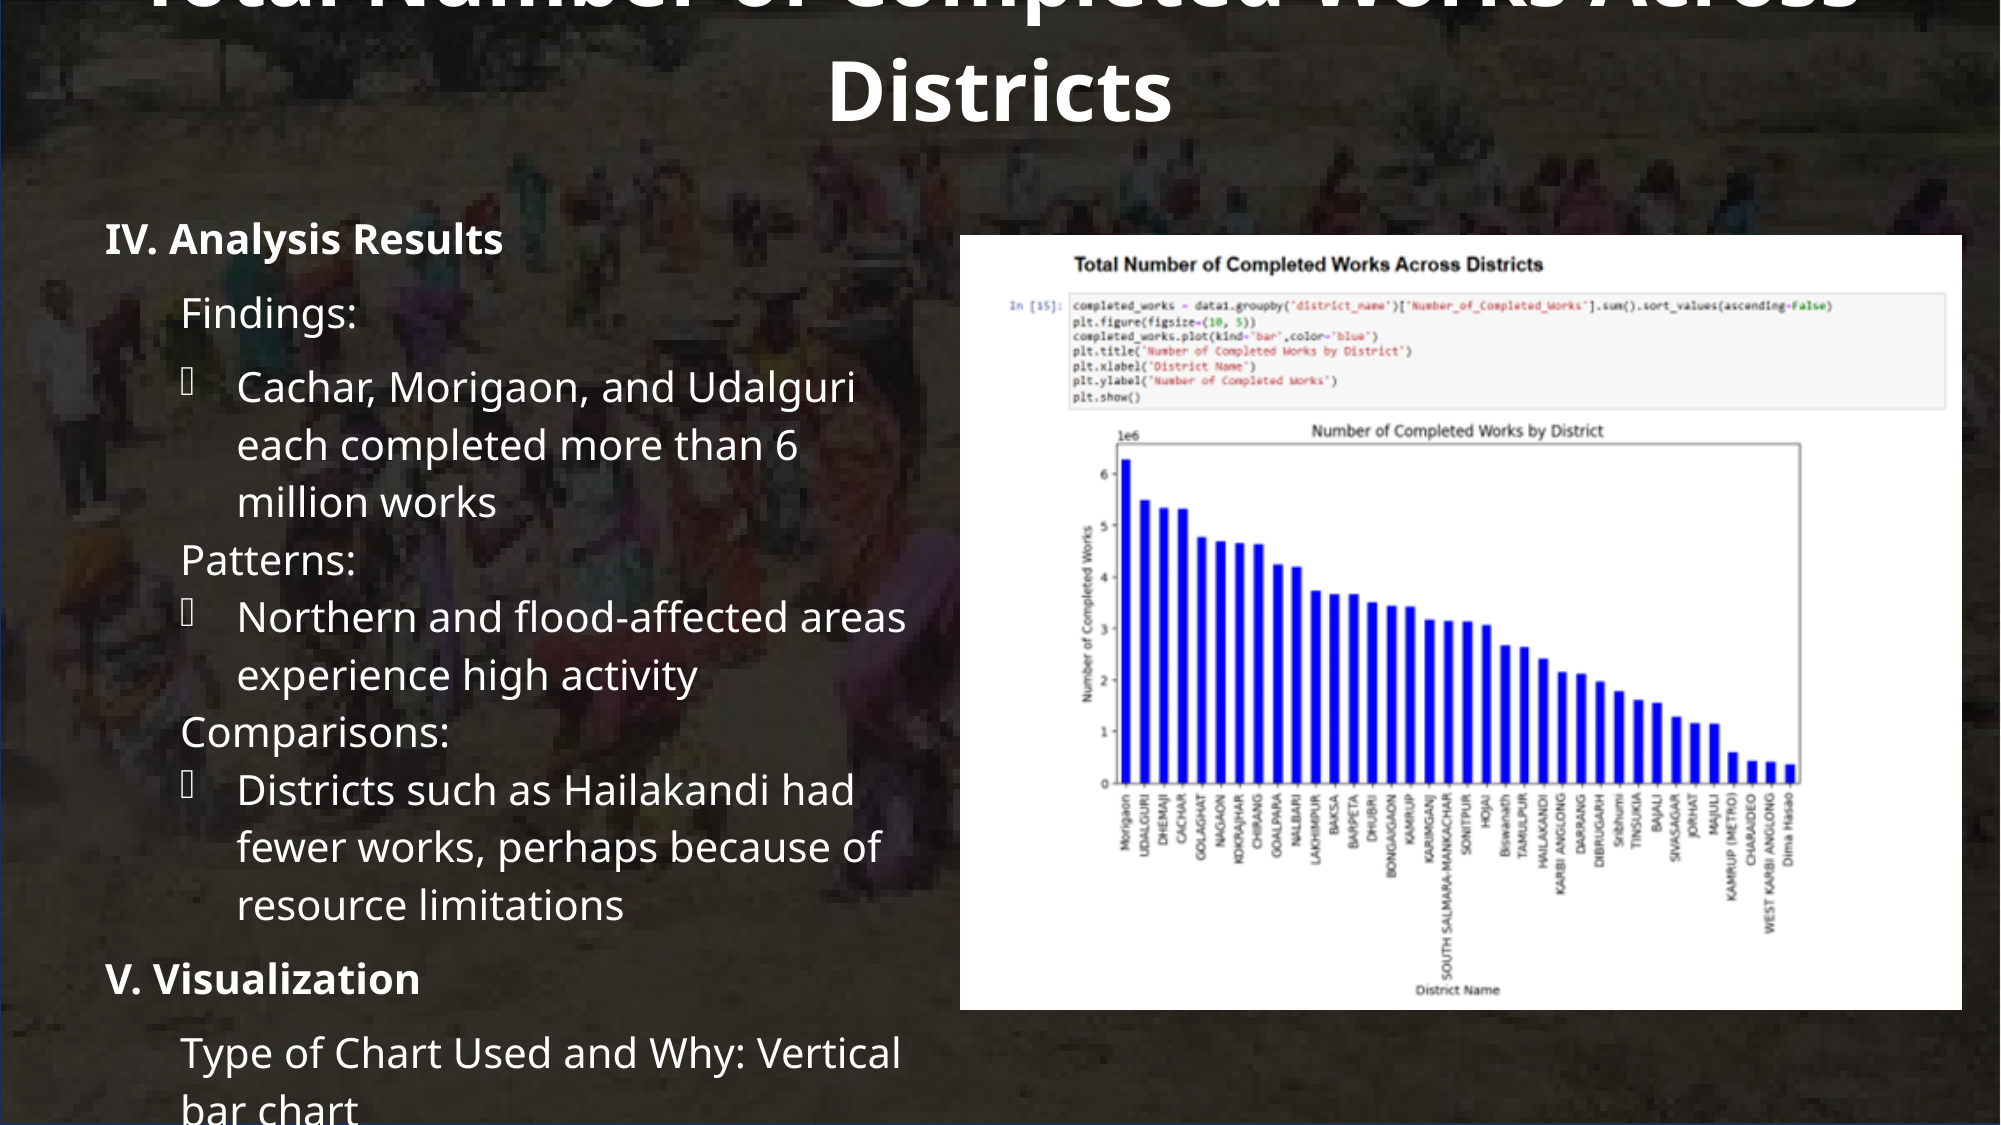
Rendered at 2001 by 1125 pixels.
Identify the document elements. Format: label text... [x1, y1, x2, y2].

text_box IV. Analysis Results Findings: Cachar, Morigaon, and Udalguri each completed more than 6 million works Patterns: Northern and flood-affected areas experience high activity Comparisons: Districts such as Hailakandi had fewer works, perhaps because of resource limitations V. Visualization Type of Chart Used and Why: Vertical bar chart Interactivity: Drill-down by work category or month [90, 197, 923, 1125]
picture [960, 235, 1962, 1010]
title Total Number of Completed Works Across Districts [42, 0, 1958, 146]
text_box [0, 0, 2000, 1125]
